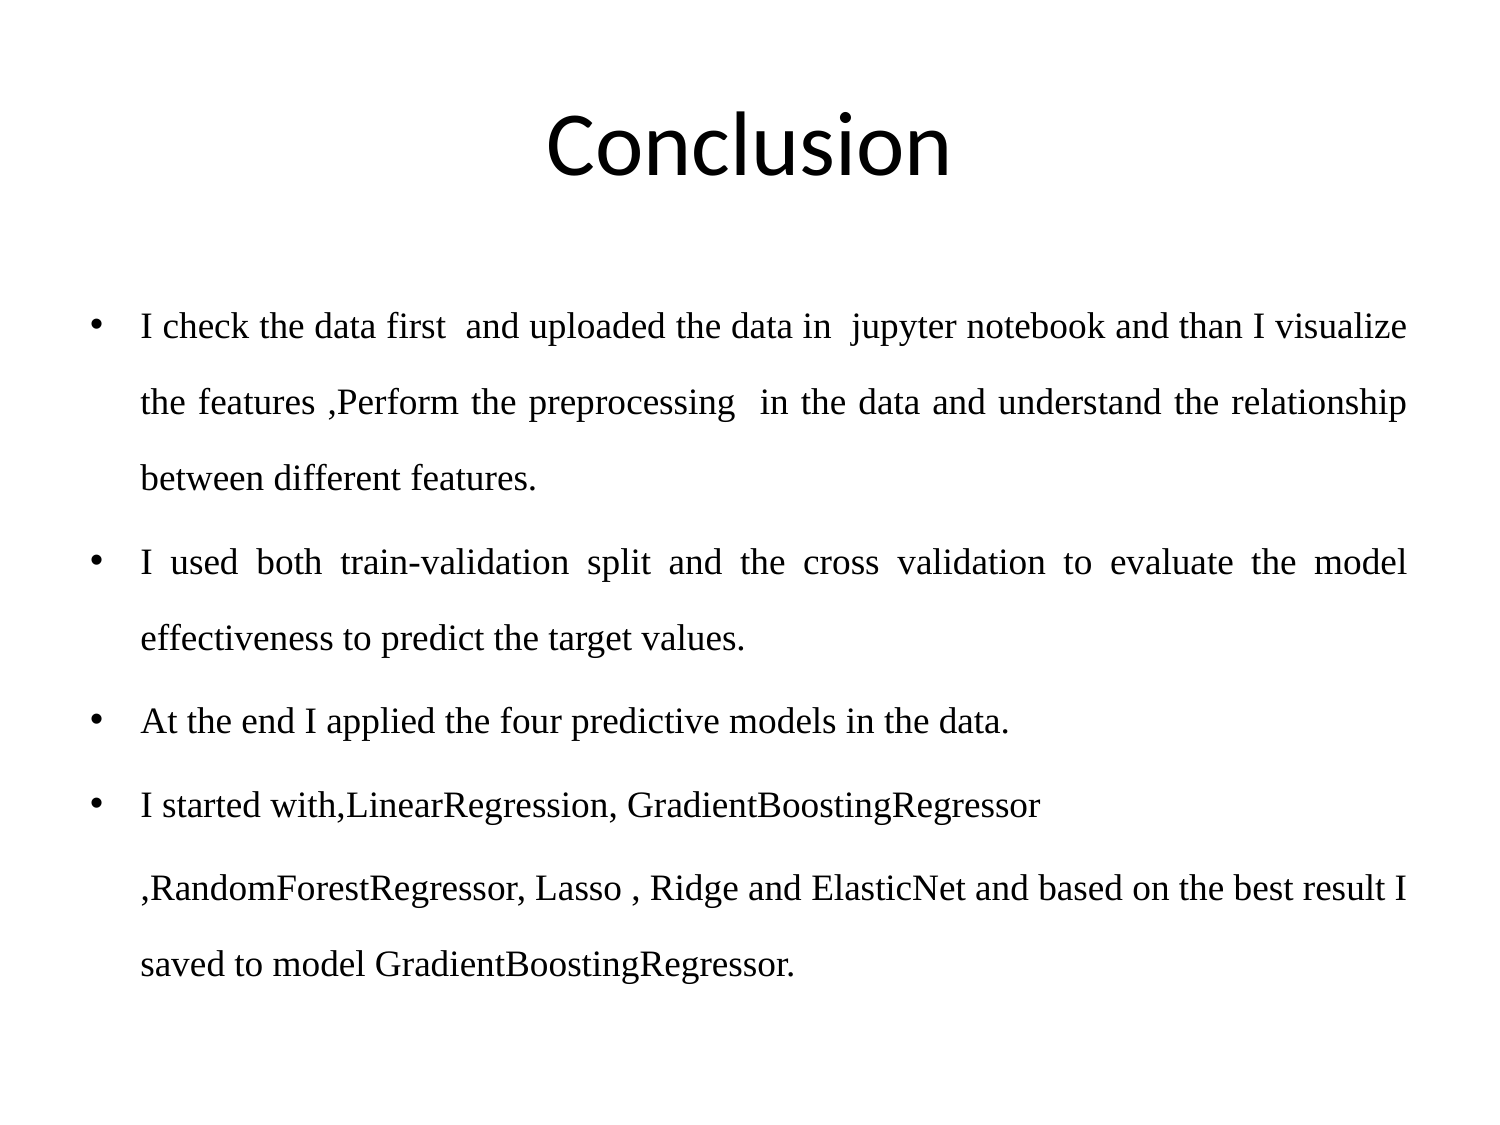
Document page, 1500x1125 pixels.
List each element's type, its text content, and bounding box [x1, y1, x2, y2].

title Conclusion [75, 45, 1425, 233]
list I check the data first and uploaded the data in jupyter notebook and than I visualize the features ,Perform the preprocessing in the data and understand the relationship between different features. I used both train-validation split and the cross validation to evaluate the model effectiveness to predict the target values. At the end I applied the four predictive models in the data. I started with,LinearRegression, GradientBoostingRegressor ,RandomForestRegressor, Lasso , Ridge and ElasticNet and based on the best result I saved to model GradientBoostingRegressor. [75, 262, 1425, 1005]
